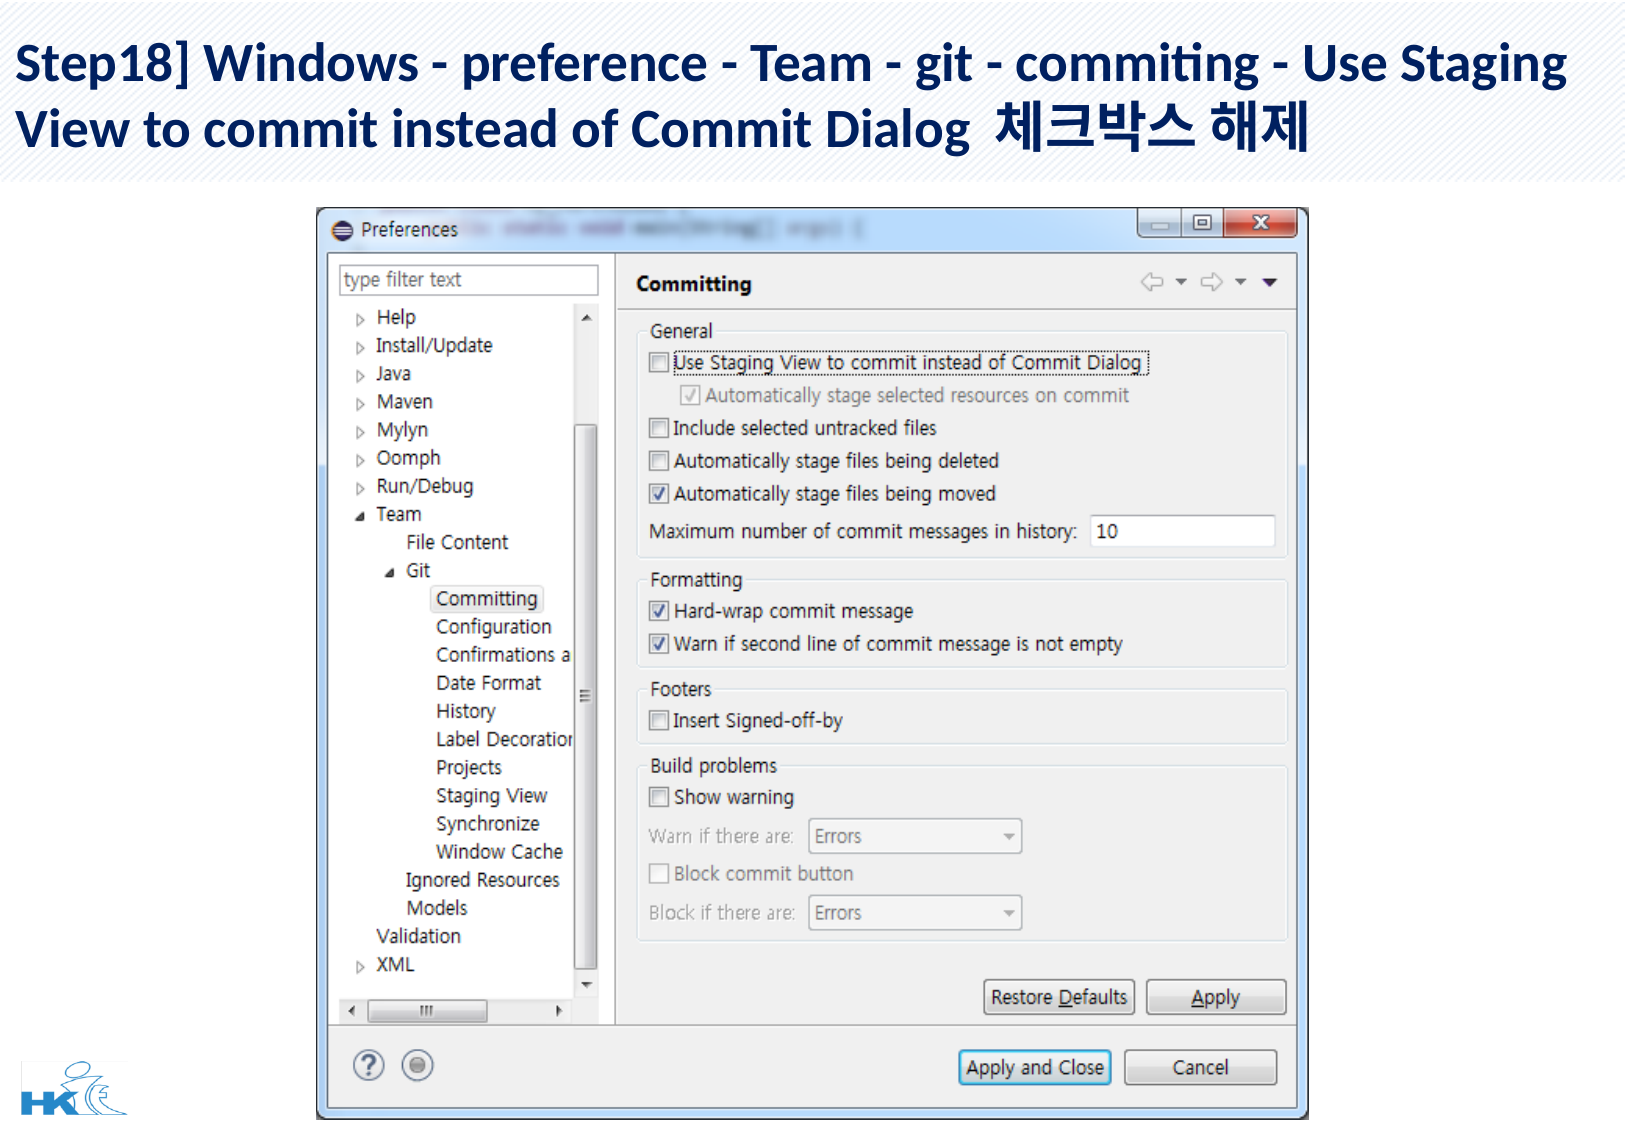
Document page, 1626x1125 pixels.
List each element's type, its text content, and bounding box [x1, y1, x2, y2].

picture [21, 1061, 128, 1115]
title Step18] Windows - preference - Team - git - commiting - Use Staging View to commit instead of Commit Dialog 체크박스 해제 [0, 0, 1625, 185]
picture [316, 207, 1309, 1121]
